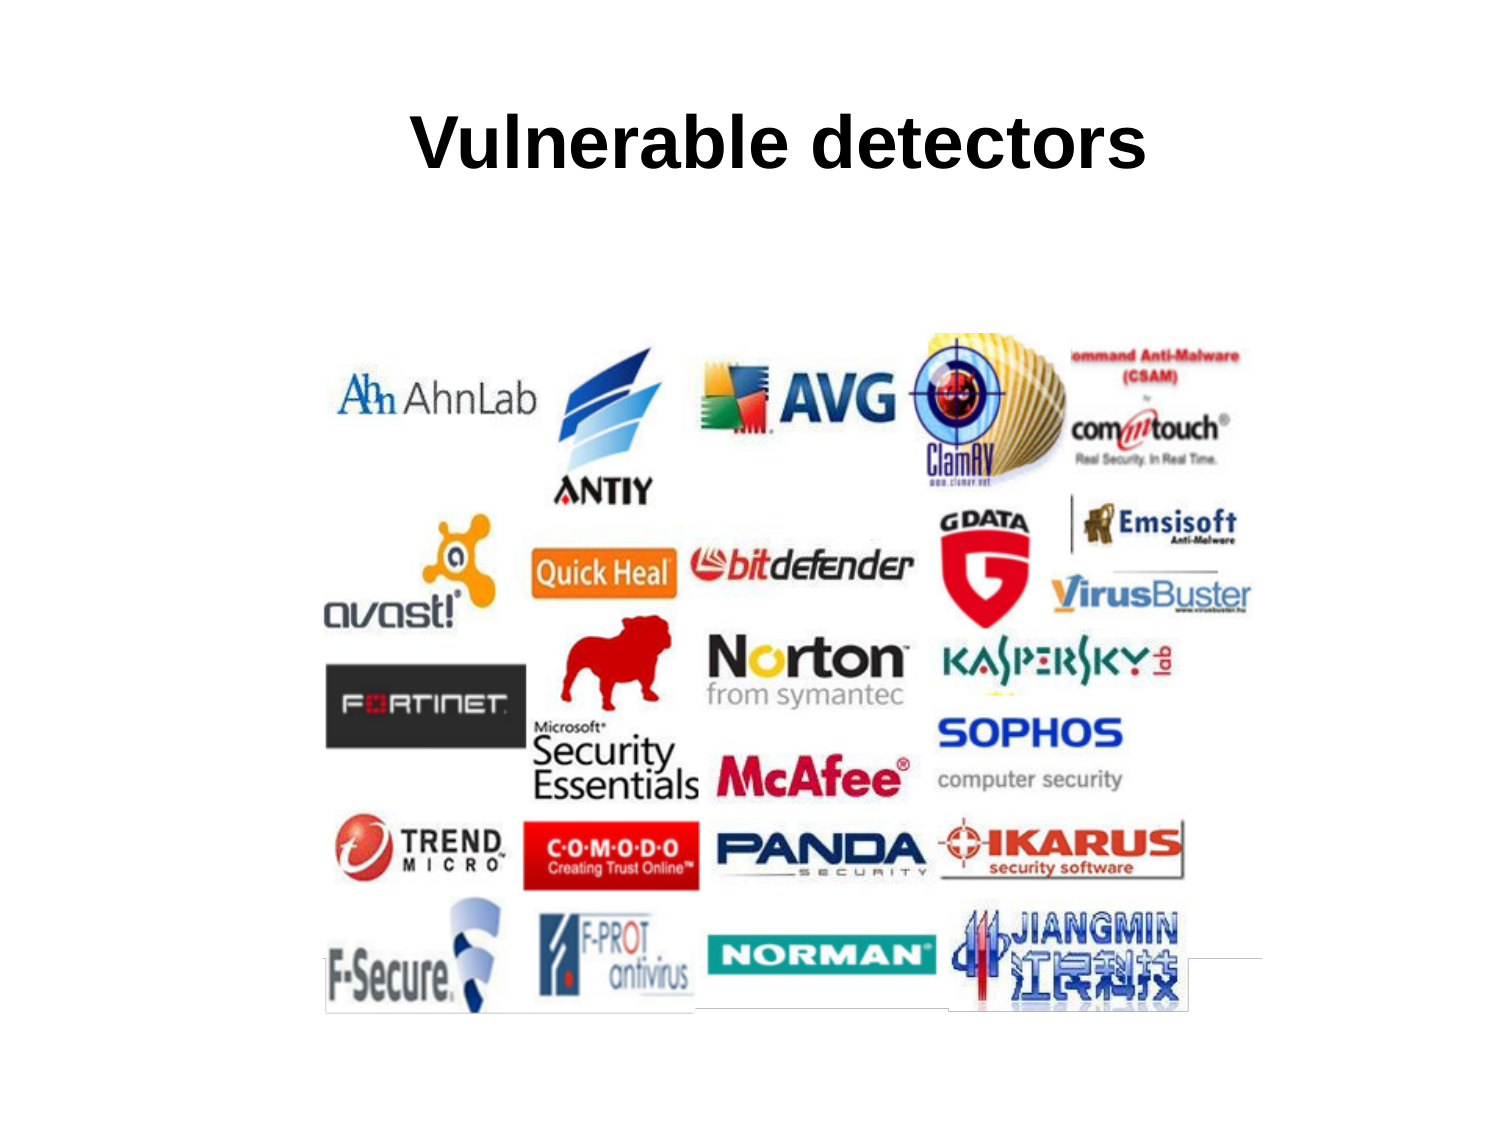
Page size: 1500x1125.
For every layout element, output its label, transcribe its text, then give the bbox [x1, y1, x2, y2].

title Vulnerable detectors [75, 45, 1425, 233]
picture [323, 333, 1262, 1015]
